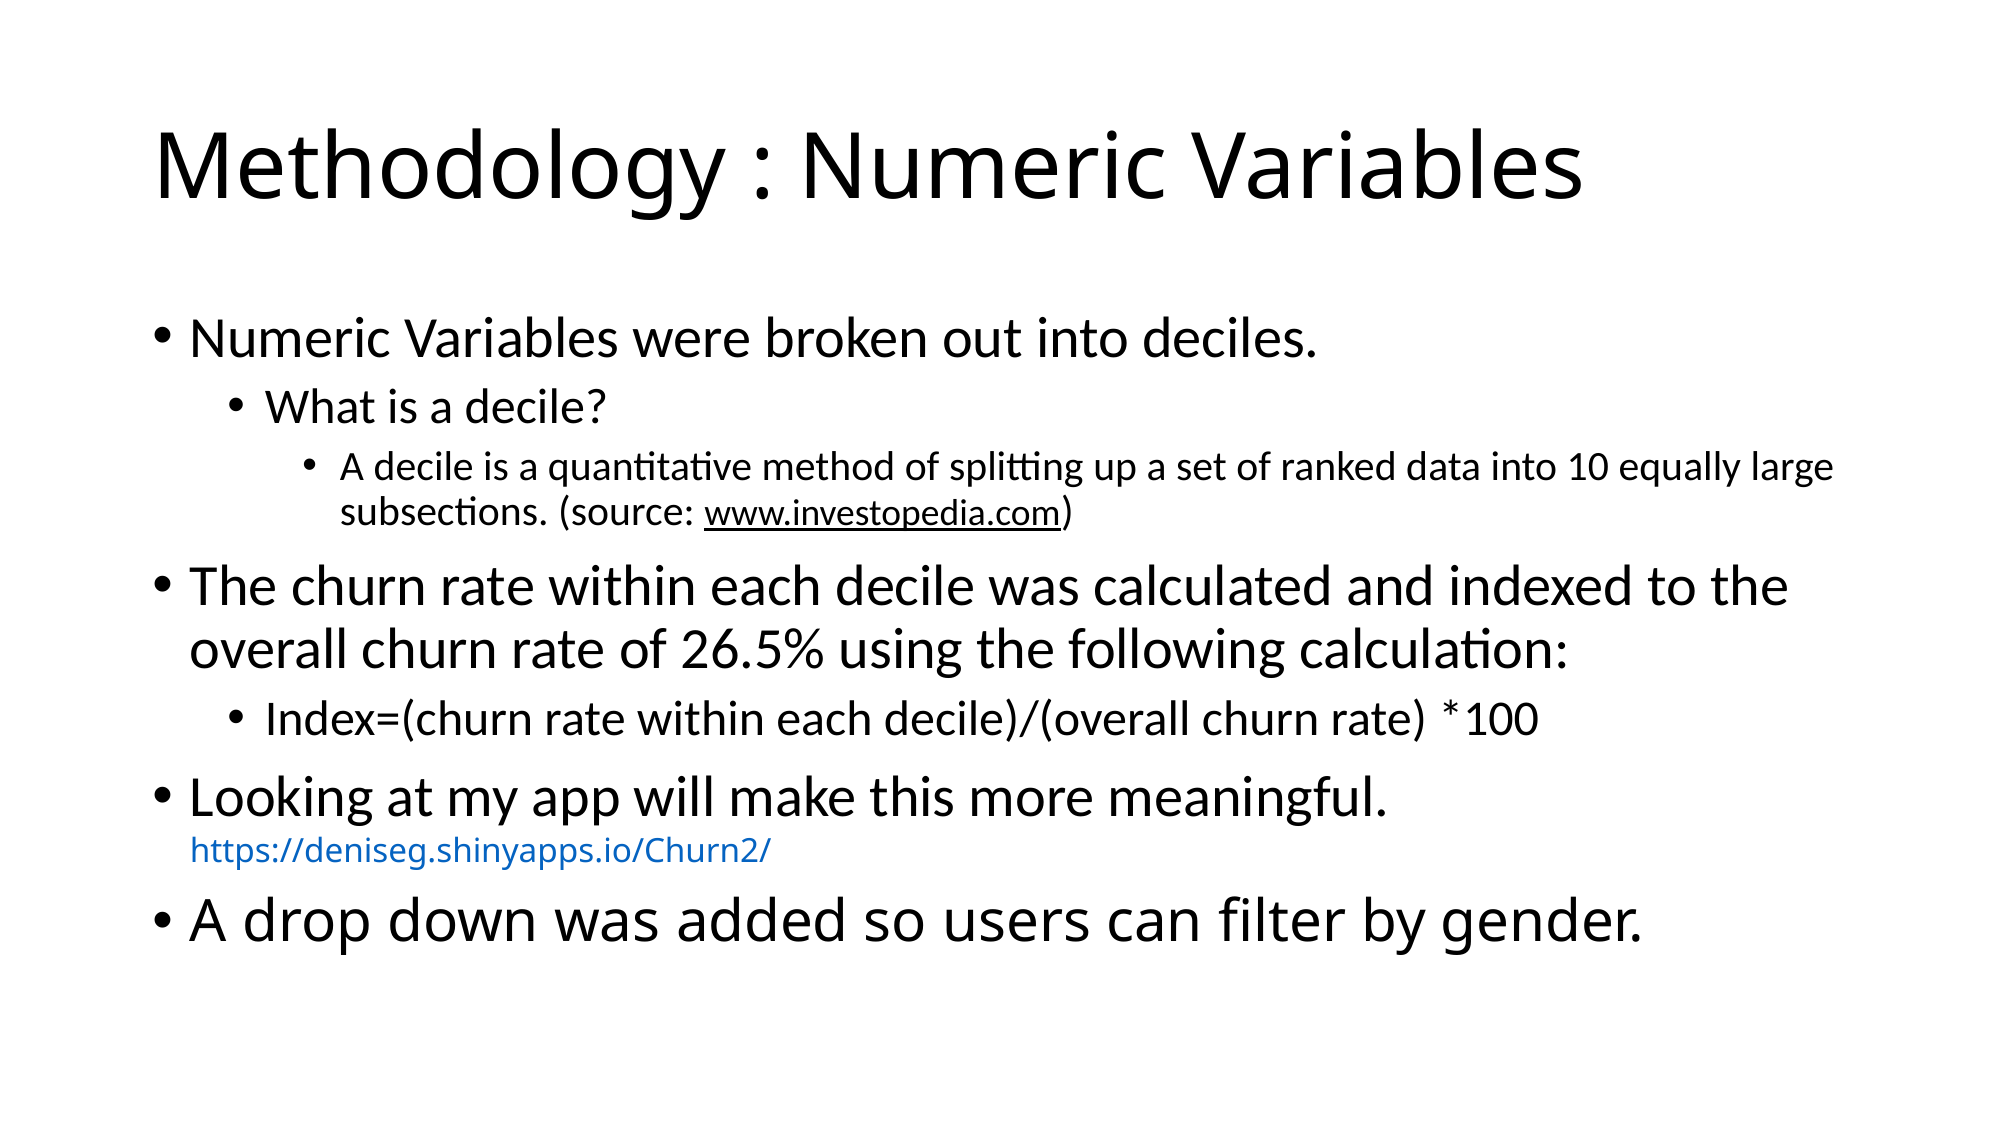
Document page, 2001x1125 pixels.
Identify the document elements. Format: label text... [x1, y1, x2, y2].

list Numeric Variables were broken out into deciles. What is a decile? A decile is a quantitative method of splitting up a set of ranked data into 10 equally large subsections. (source: www.investopedia.com) The churn rate within each decile was calculated and indexed to the overall churn rate of 26.5% using the following calculation: Index=(churn rate within each decile)/(overall churn rate) *100 Looking at my app will make this more meaningful. https://deniseg.shinyapps.io/Churn2/ A drop down was added so users can filter by gender. [137, 299, 1863, 1014]
title Methodology : Numeric Variables [137, 59, 1863, 278]
